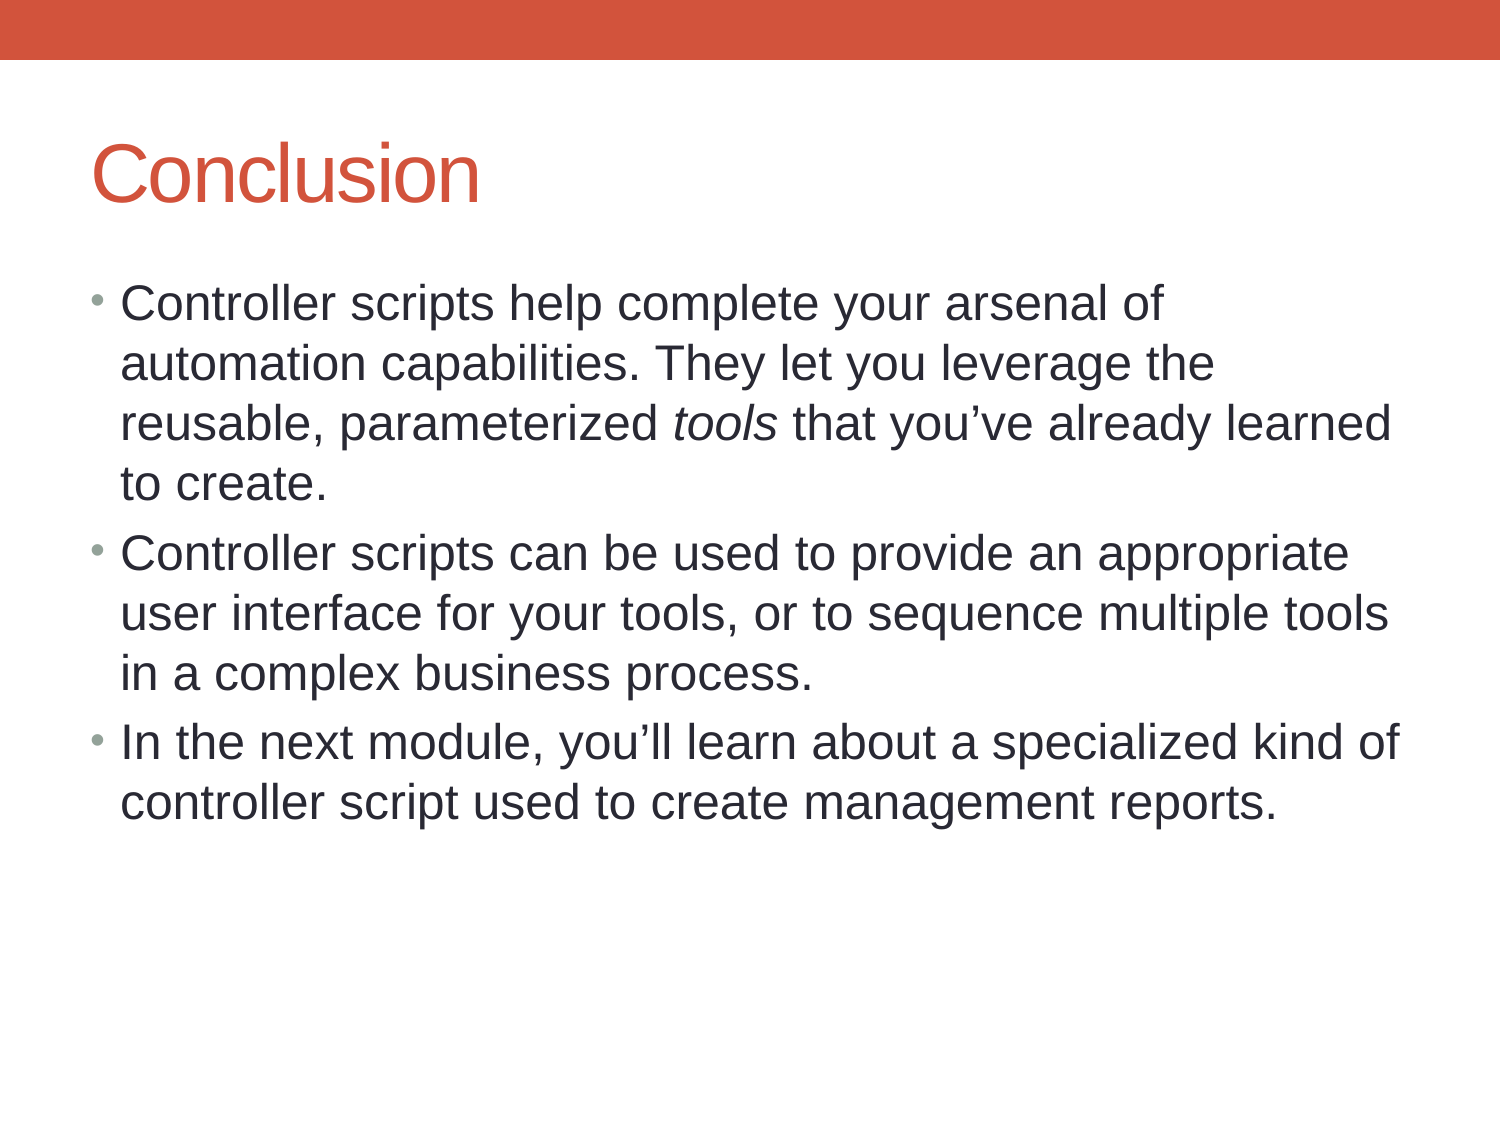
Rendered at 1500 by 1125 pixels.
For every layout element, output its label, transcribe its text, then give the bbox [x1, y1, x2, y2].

title Conclusion [75, 87, 1425, 250]
list Controller scripts help complete your arsenal of automation capabilities. They let you leverage the reusable, parameterized tools that you’ve already learned to create. Controller scripts can be used to provide an appropriate user interface for your tools, or to sequence multiple tools in a complex business process. In the next module, you’ll learn about a specialized kind of controller script used to create management reports. [75, 262, 1425, 1063]
